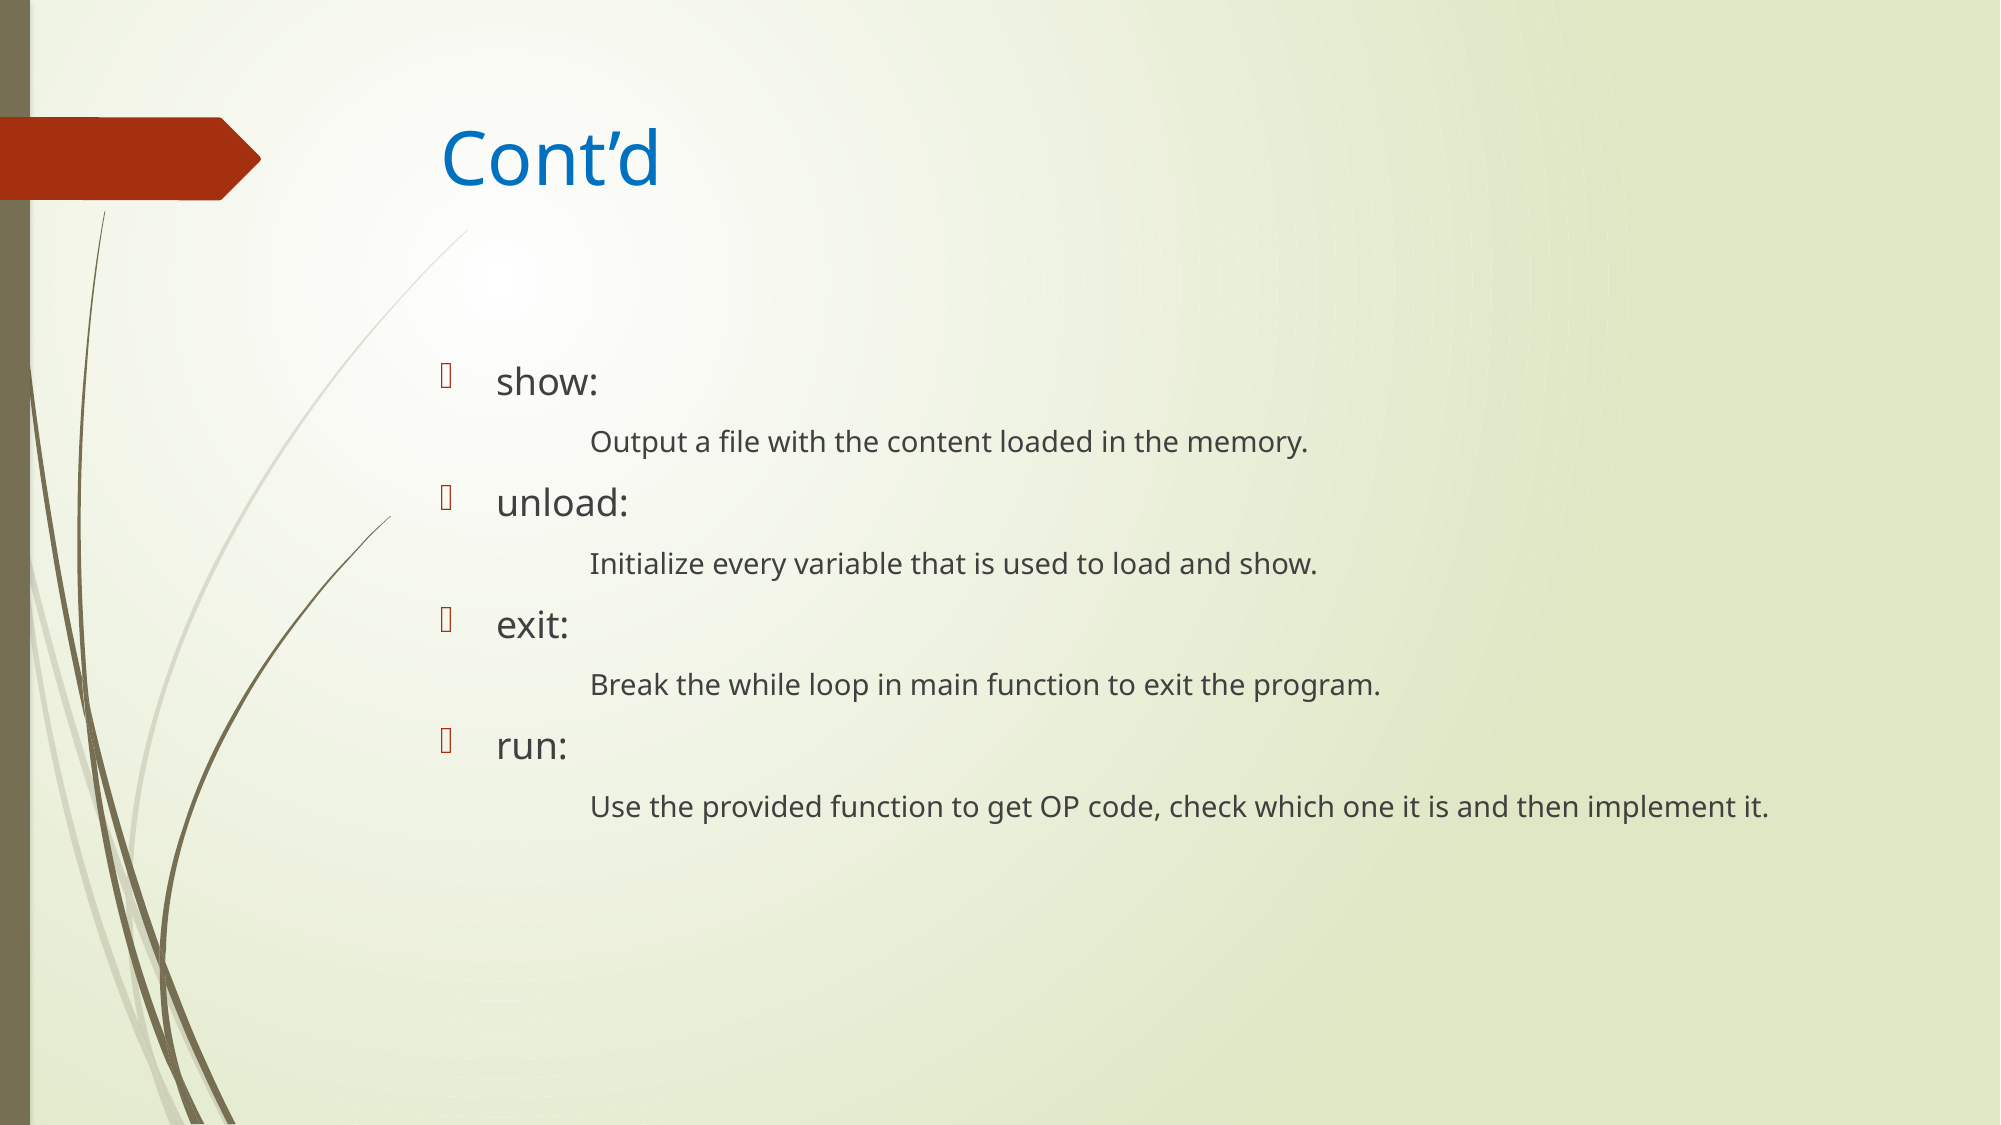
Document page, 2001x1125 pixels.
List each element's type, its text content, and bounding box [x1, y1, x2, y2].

list show: Output a file with the content loaded in the memory. unload: Initialize every variable that is used to load and show. exit: Break the while loop in main function to exit the program. run: Use the provided function to get OP code, check which one it is and then implement it. [424, 350, 1888, 970]
title Cont’d [425, 102, 1888, 313]
